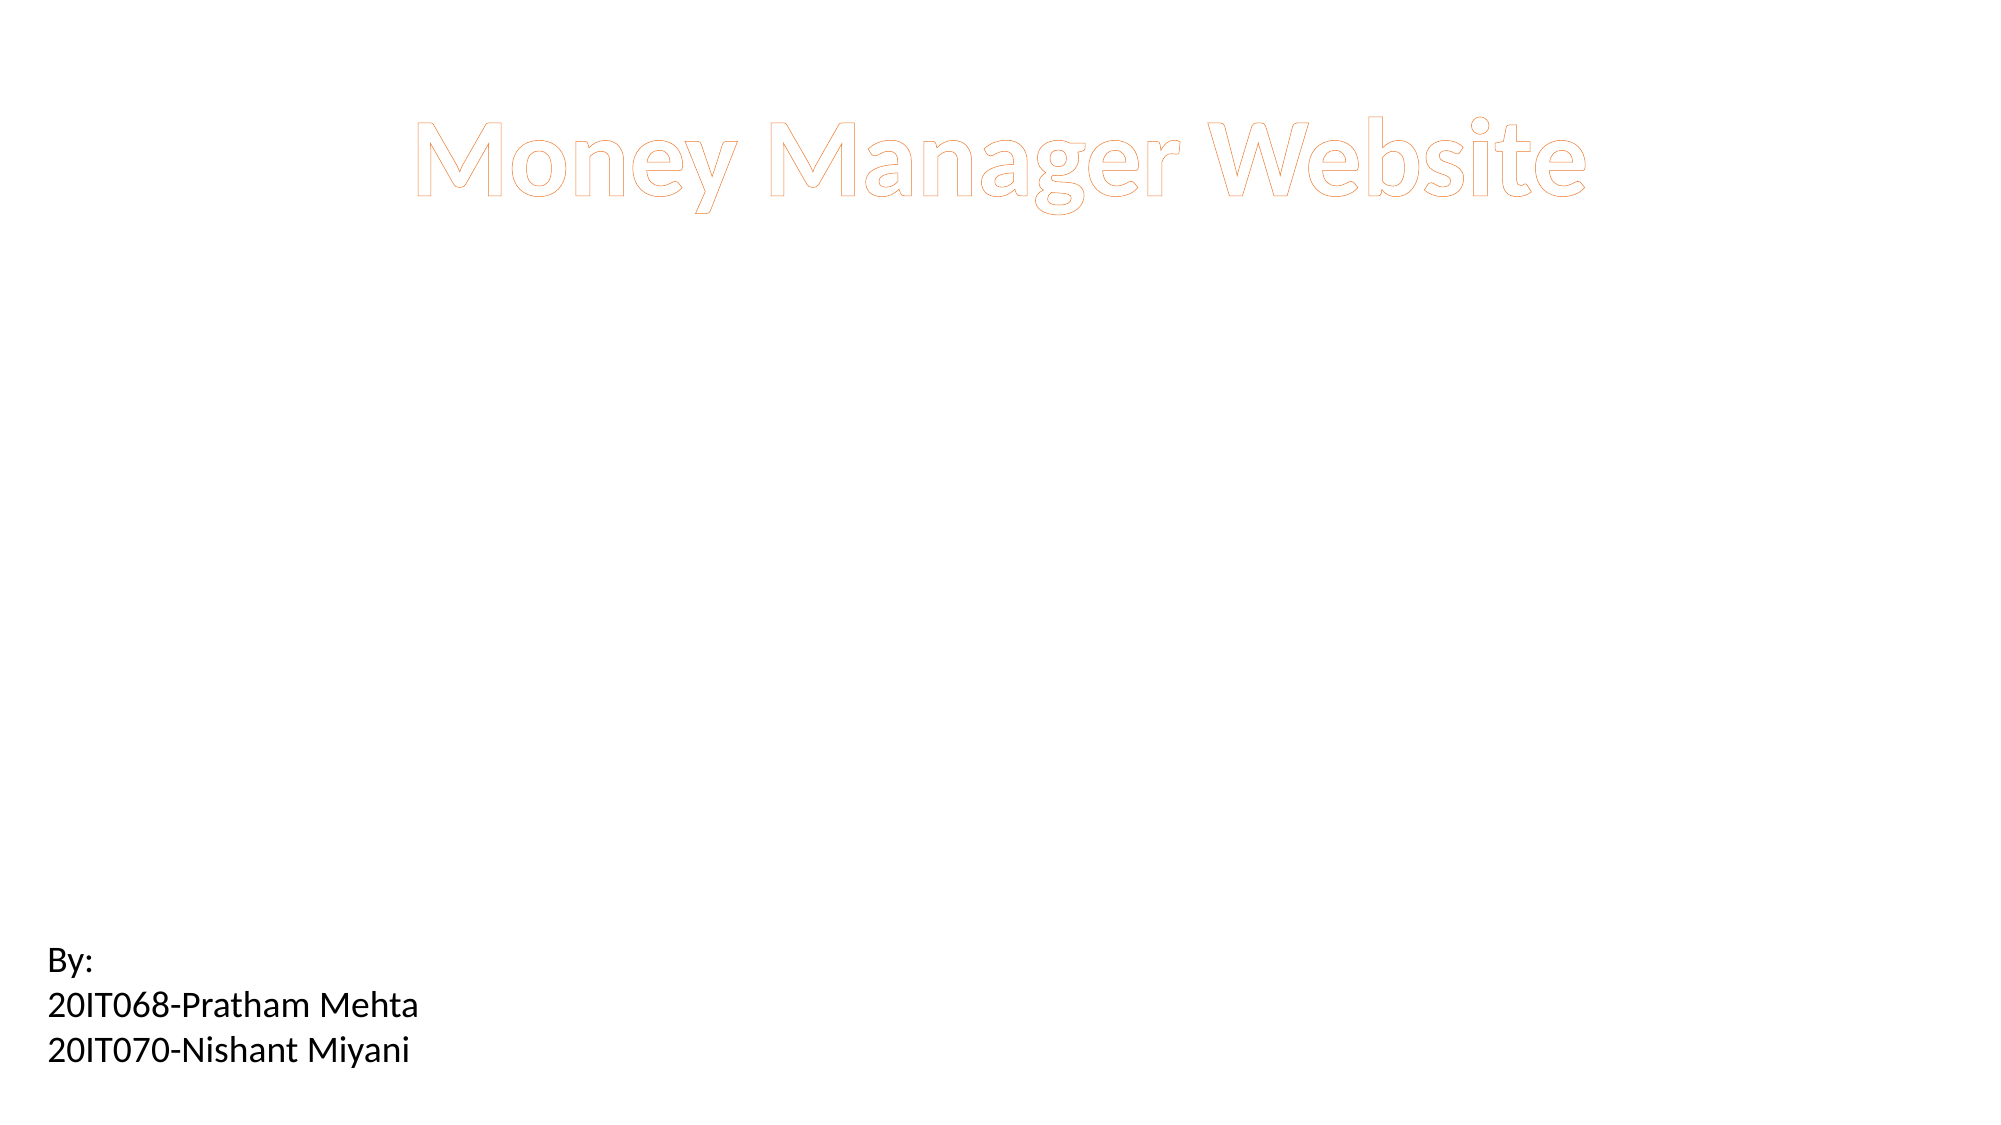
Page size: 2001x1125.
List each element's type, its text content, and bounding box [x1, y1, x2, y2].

text_box Money Manager Website [395, 75, 1605, 361]
text_box By: 20IT068-Pratham Mehta 20IT070-Nishant Miyani [32, 928, 533, 1123]
